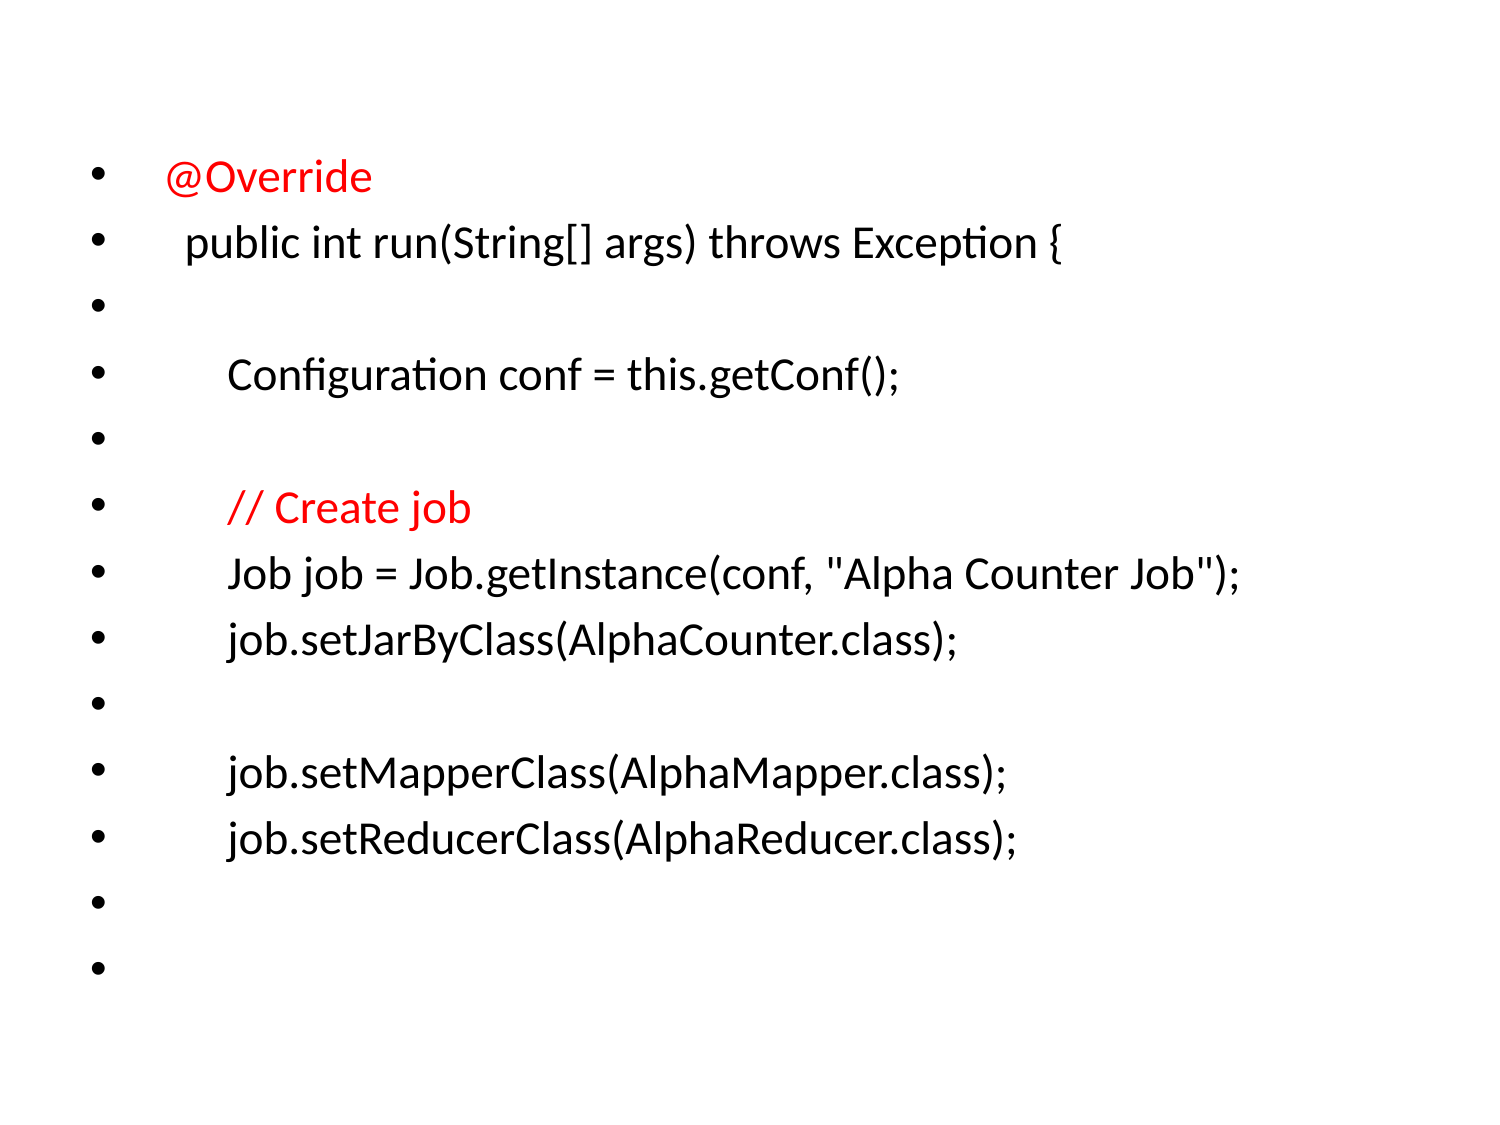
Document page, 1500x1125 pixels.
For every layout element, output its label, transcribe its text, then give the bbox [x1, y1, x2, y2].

list @Override public int run(String[] args) throws Exception { Configuration conf = this.getConf(); // Create job Job job = Job.getInstance(conf, "Alpha Counter Job"); job.setJarByClass(AlphaCounter.class); job.setMapperClass(AlphaMapper.class); job.setReducerClass(AlphaReducer.class); [75, 137, 1425, 1005]
